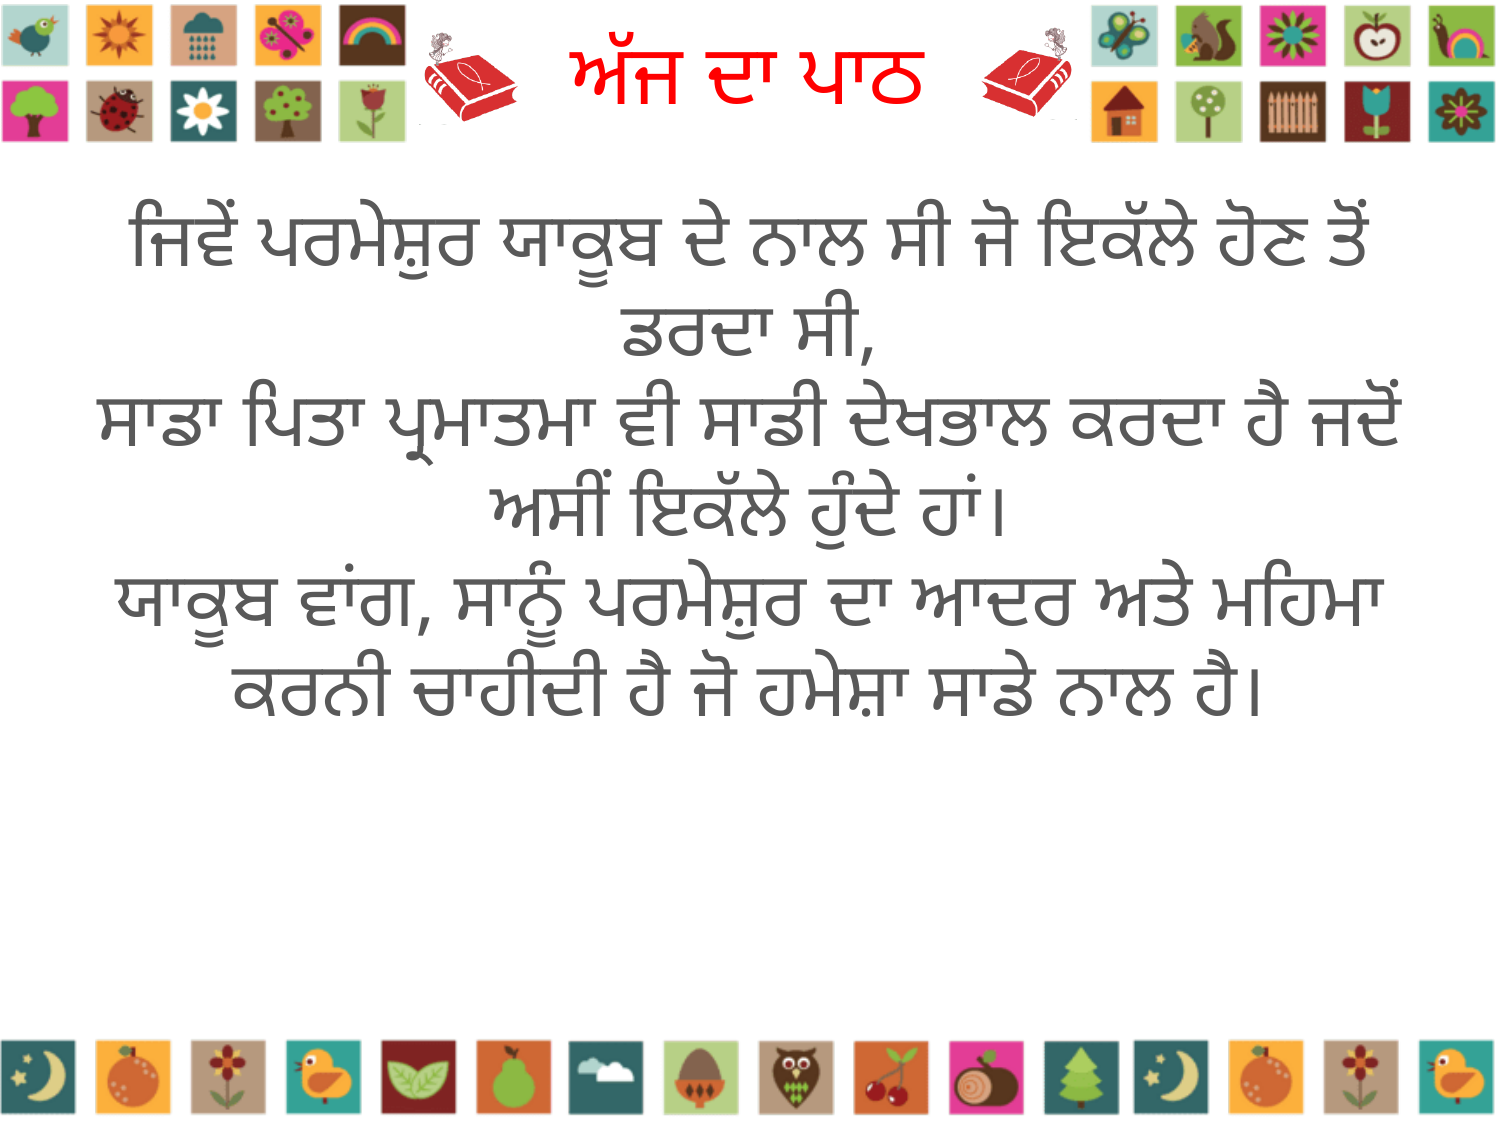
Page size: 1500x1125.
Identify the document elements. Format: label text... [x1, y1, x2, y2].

text_box ਅੱਜ ਦਾ ਪਾਠ [425, 13, 1077, 129]
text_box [0, 1028, 1500, 1118]
picture [0, 3, 550, 150]
picture [950, 3, 1500, 150]
text_box ਜਿਵੇਂ ਪਰਮੇਸ਼ੁਰ ਯਾਕੂਬ ਦੇ ਨਾਲ ਸੀ ਜੋ ਇਕੱਲੇ ਹੋਣ ਤੋਂ ਡਰਦਾ ਸੀ, ਸਾਡਾ ਪਿਤਾ ਪ੍ਰਮਾਤਮਾ ਵੀ ਸਾਡੀ ਦੇਖਭਾਲ ਕਰਦਾ ਹੈ ਜਦੋਂ ਅਸੀਂ ਇਕੱਲੇ ਹੁੰਦੇ ਹਾਂ। ਯਾਕੂਬ ਵਾਂਗ, ਸਾਨੂੰ ਪਰਮੇਸ਼ੁਰ ਦਾ ਆਦਰ ਅਤੇ ਮਹਿਮਾ ਕਰਨੀ ਚਾਹੀਦੀ ਹੈ ਜੋ ਹਮੇਸ਼ਾ ਸਾਡੇ ਨਾਲ ਹੈ। [76, 184, 1424, 830]
